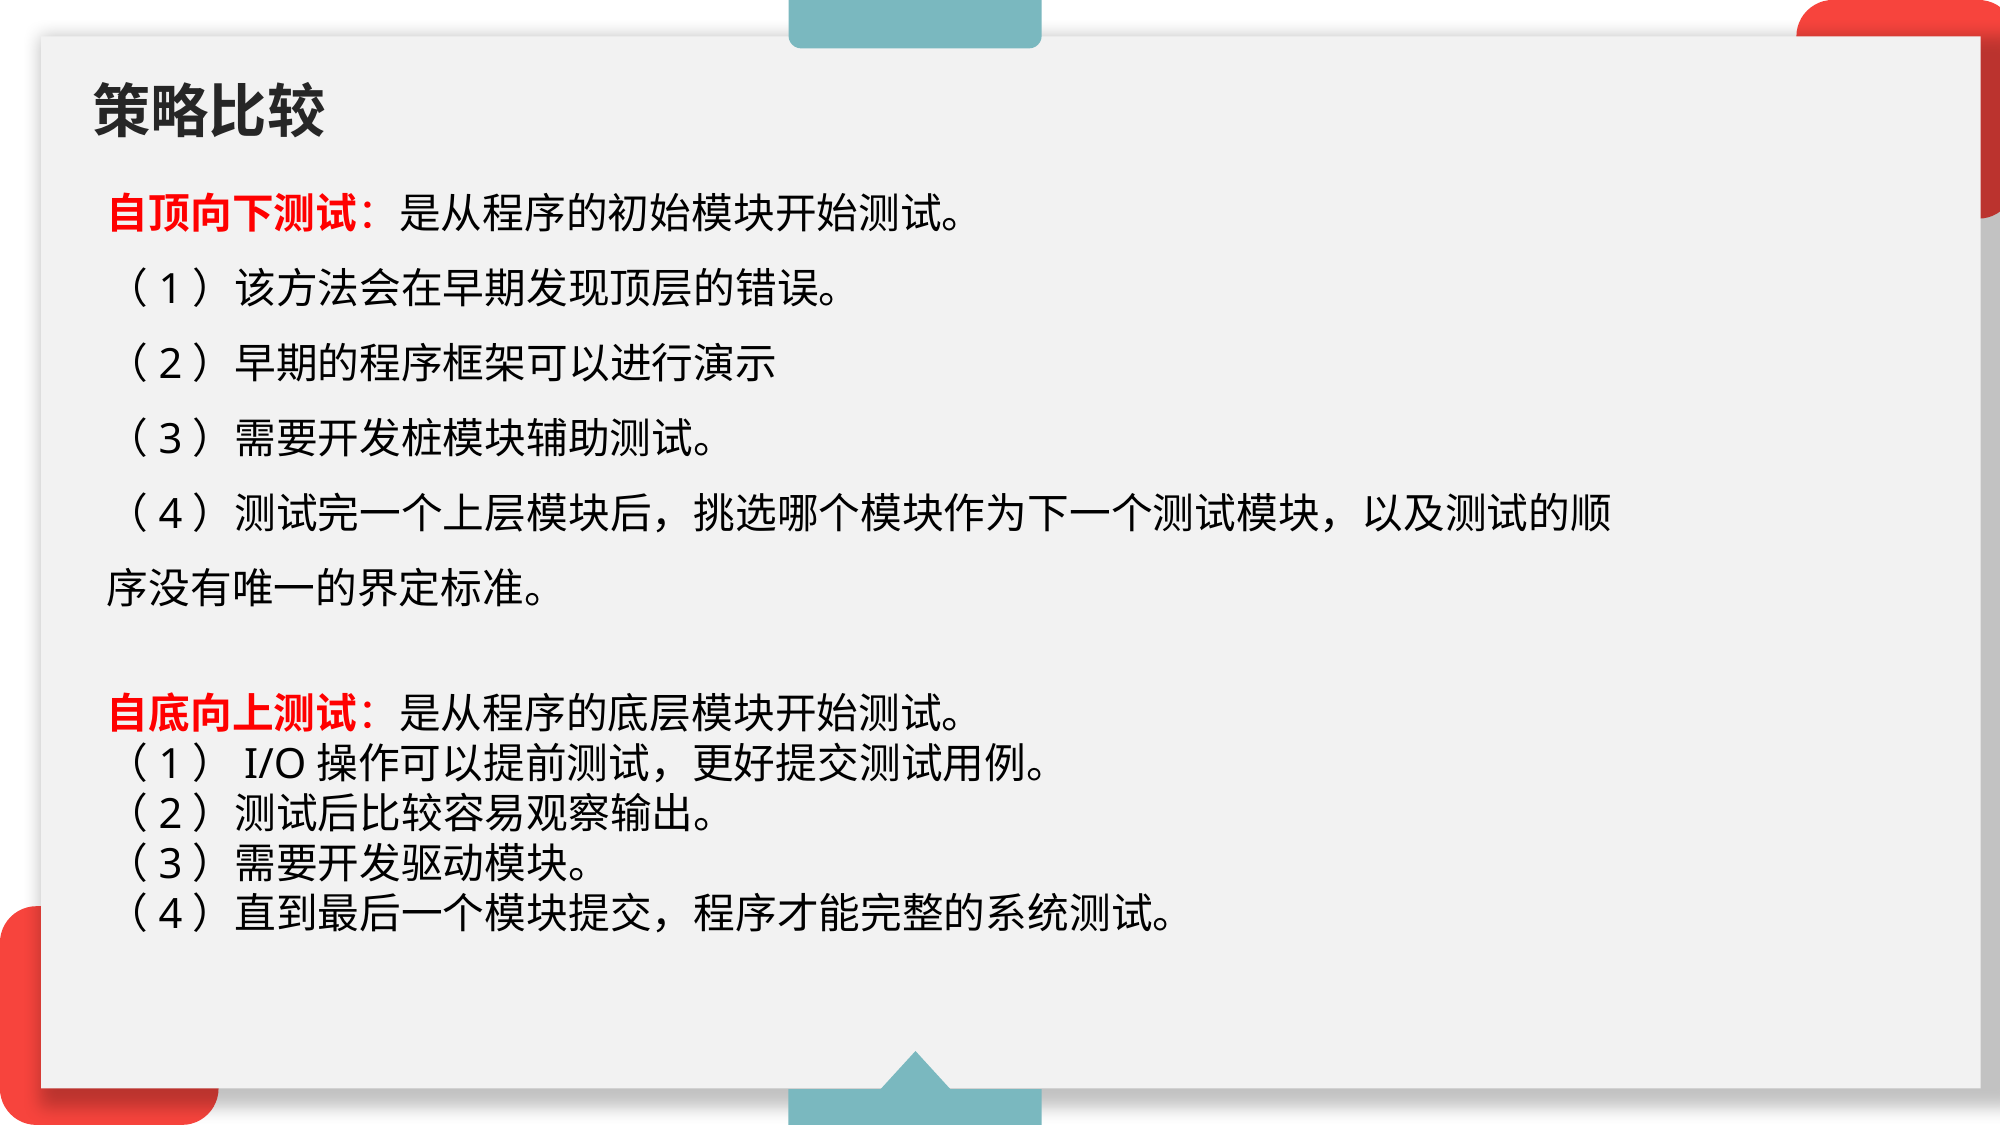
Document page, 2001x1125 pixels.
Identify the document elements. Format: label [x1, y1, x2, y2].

text_box [788, 1050, 1042, 1125]
text_box [0, 0, 2000, 1125]
